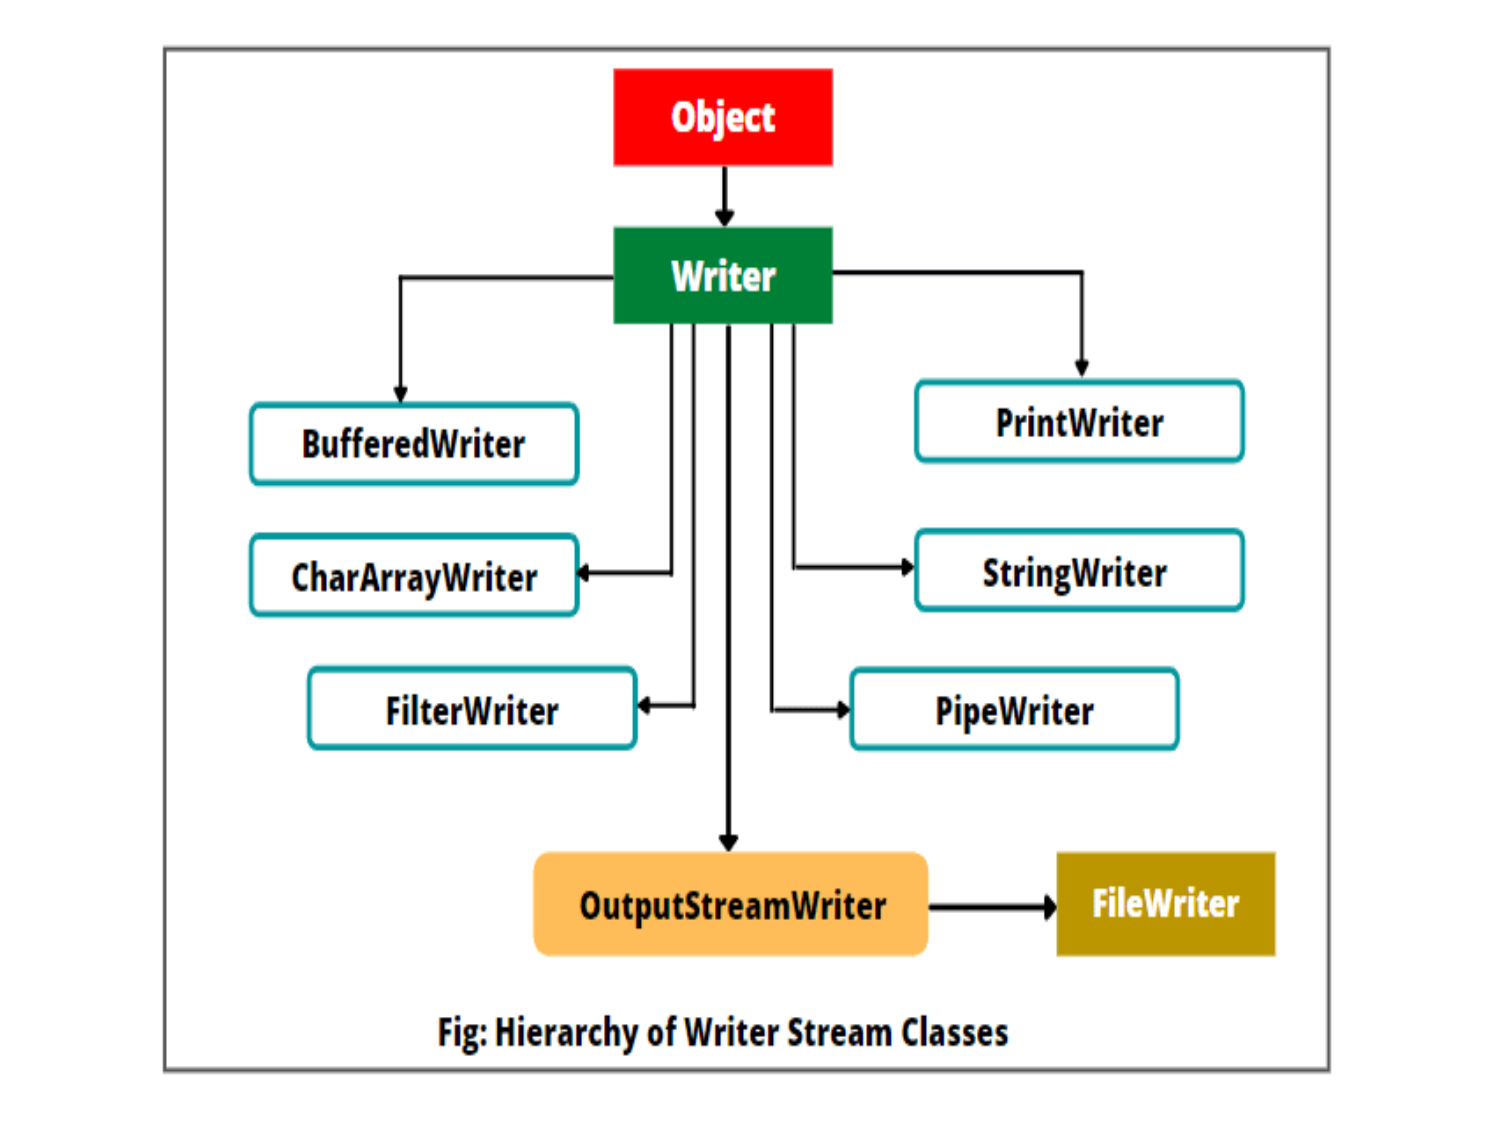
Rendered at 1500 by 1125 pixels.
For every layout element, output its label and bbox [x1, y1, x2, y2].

picture [151, 34, 1349, 1091]
